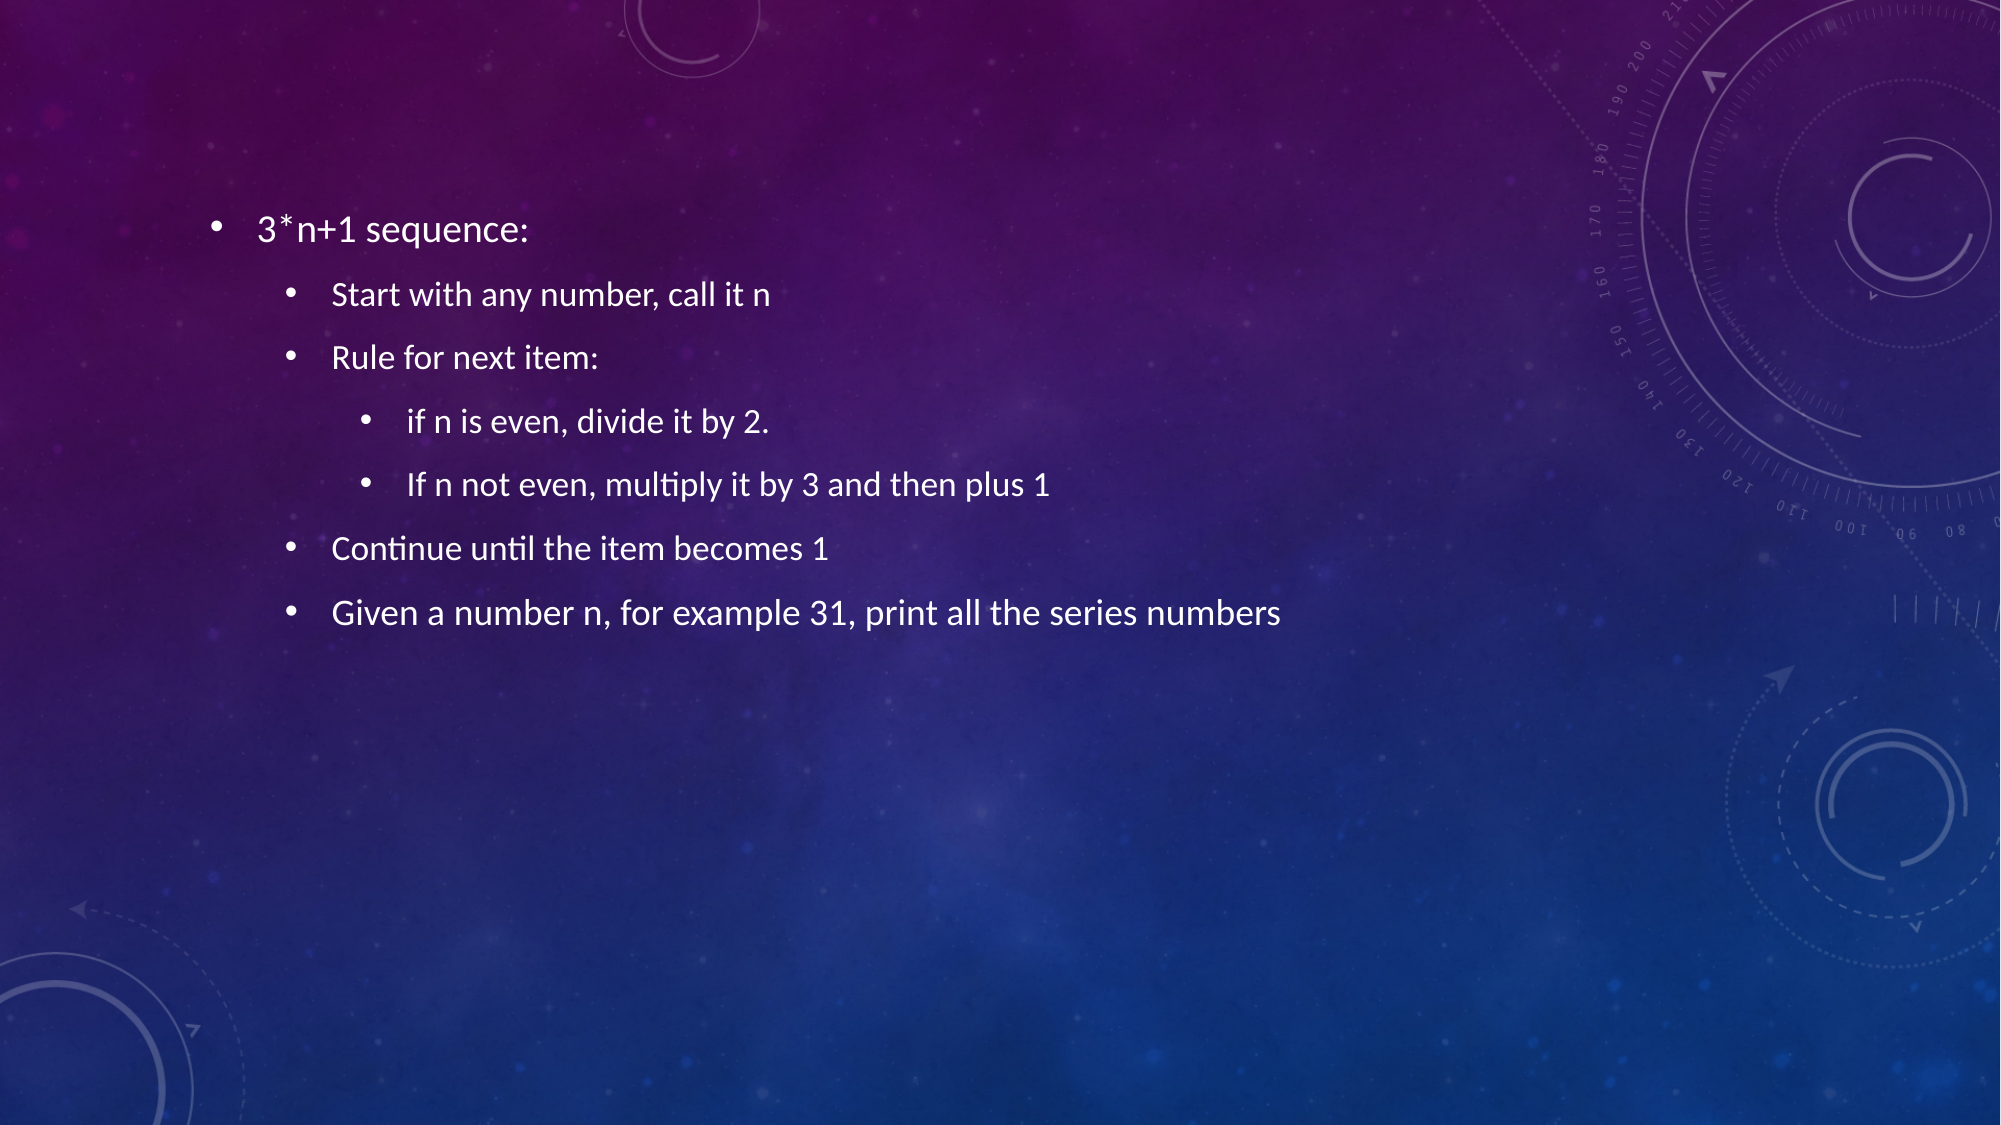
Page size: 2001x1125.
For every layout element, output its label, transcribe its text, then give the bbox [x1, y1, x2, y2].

picture [0, 0, 2001, 1125]
list 3*n+1 sequence: Start with any number, call it n Rule for next item: if n is even, divide it by 2. If n not even, multiply it by 3 and then plus 1 Continue until the item becomes 1 Given a number n, for example 31, print all the series numbers [194, 195, 1390, 683]
